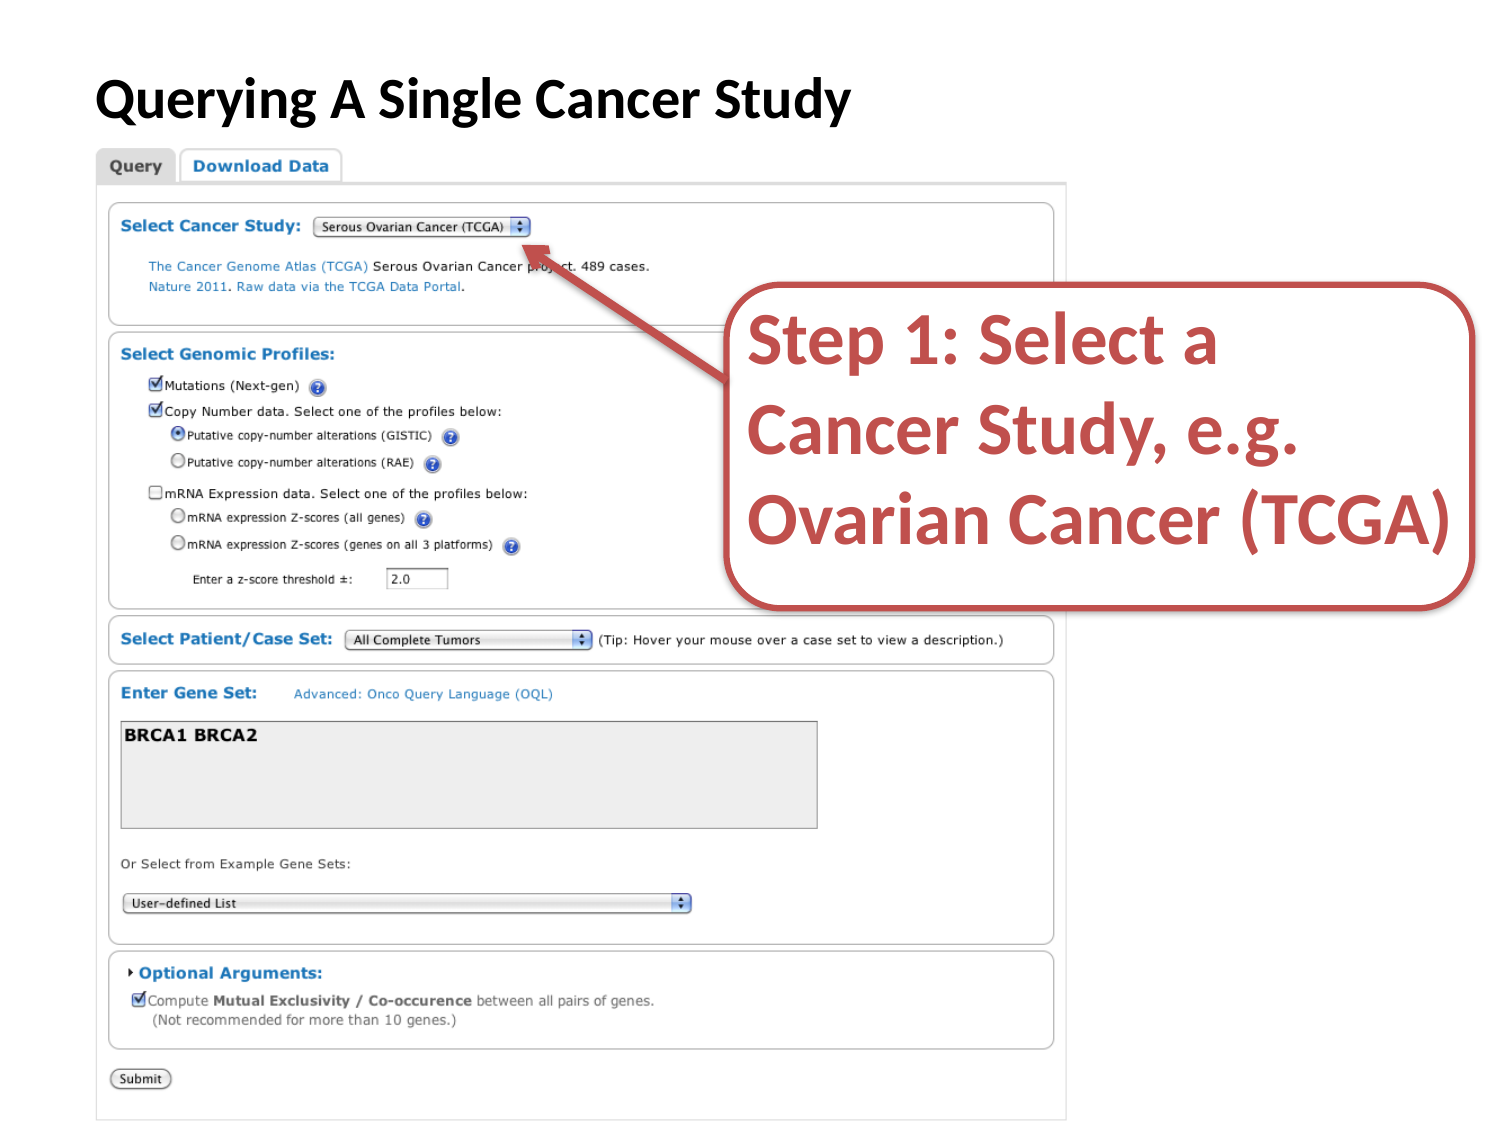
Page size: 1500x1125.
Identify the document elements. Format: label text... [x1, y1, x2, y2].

text_box [1082, 318, 1474, 610]
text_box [521, 244, 727, 382]
text_box Querying A Single Cancer Study [80, 52, 868, 138]
text_box Step 1: Select a Cancer Study, e.g. Ovarian Cancer (TCGA) [1082, 282, 1469, 568]
picture [88, 138, 1078, 1125]
